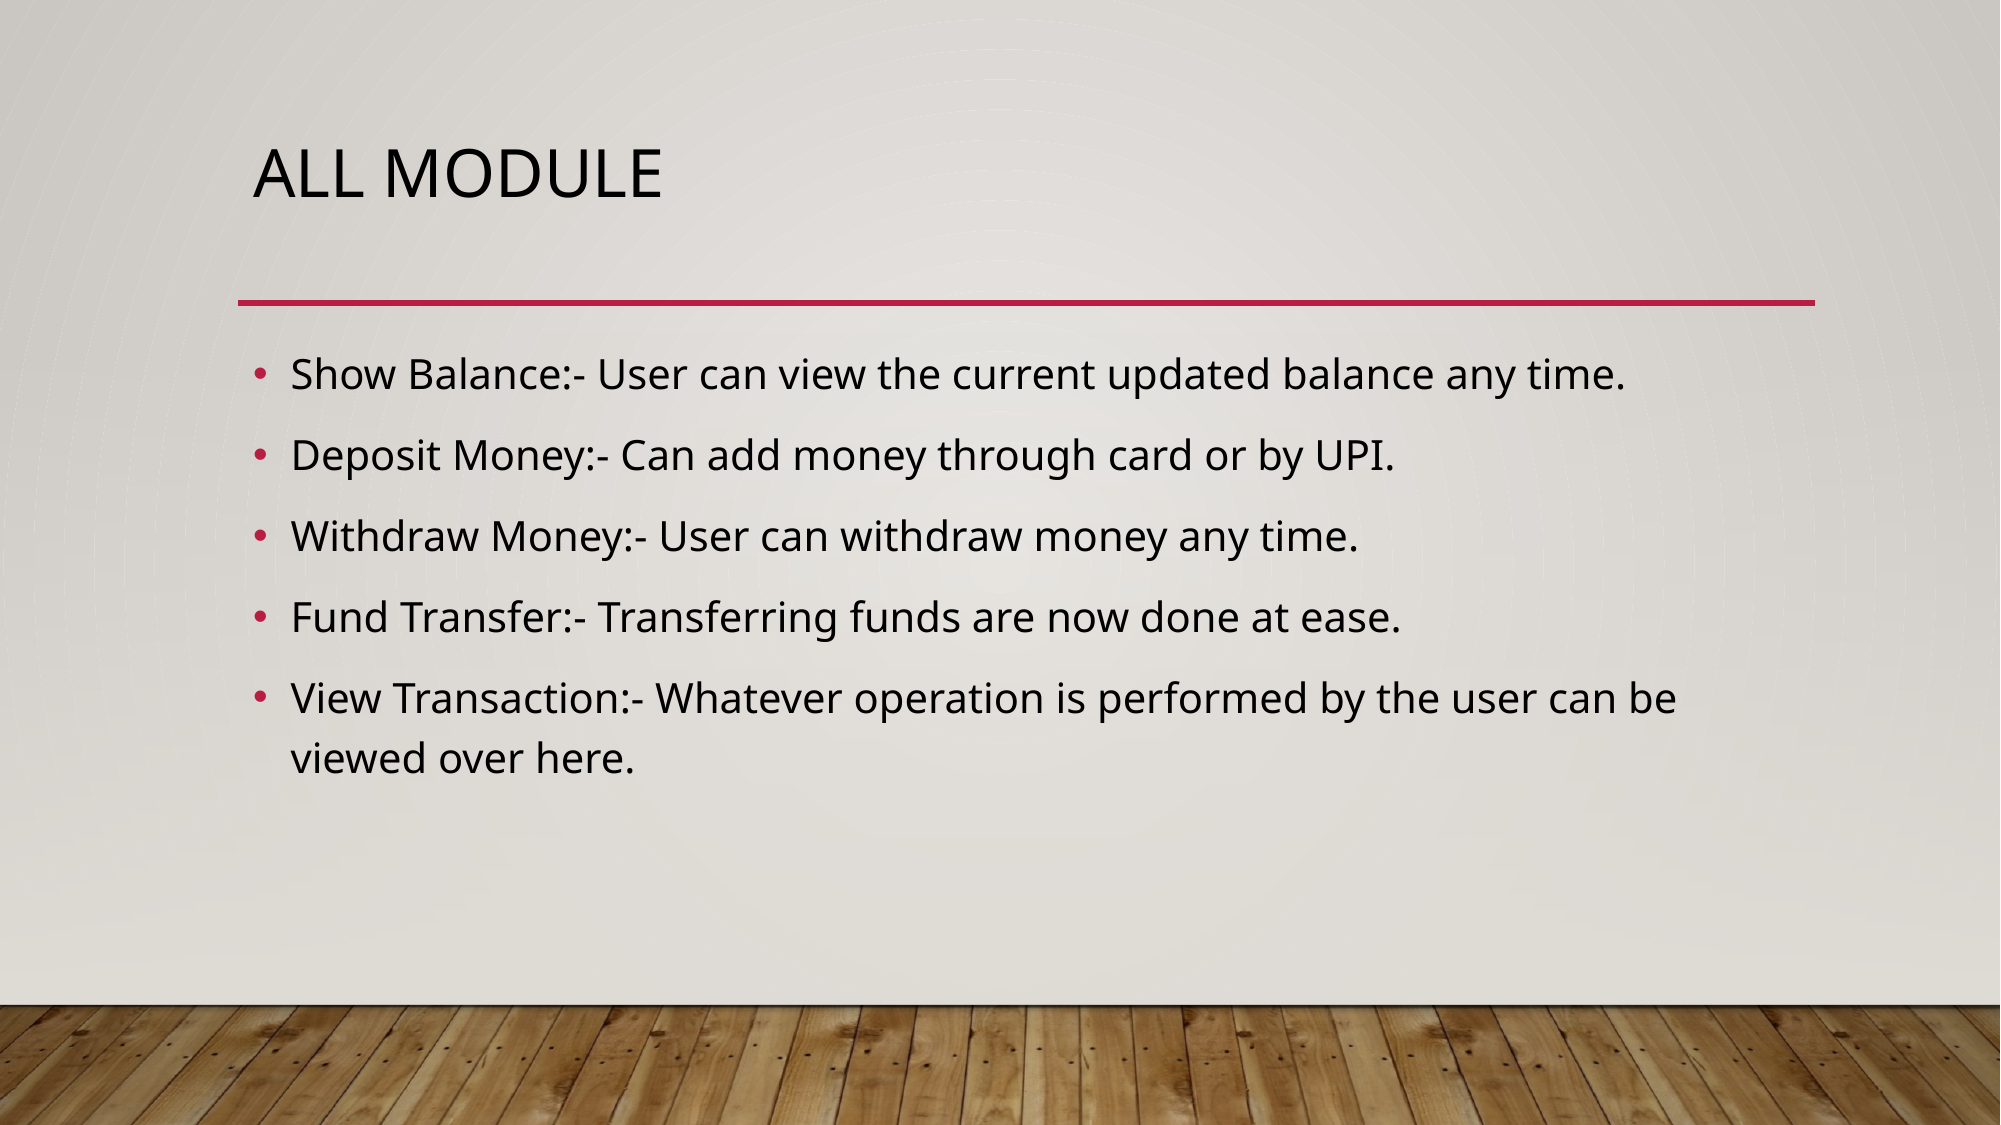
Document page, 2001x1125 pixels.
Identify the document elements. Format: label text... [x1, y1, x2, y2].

list Show Balance:- User can view the current updated balance any time. Deposit Money:- Can add money through card or by UPI. Withdraw Money:- User can withdraw money any time. Fund Transfer:- Transferring funds are now done at ease. View Transaction:- Whatever operation is performed by the user can be viewed over here. [238, 330, 1814, 897]
title ALL Module [238, 131, 1814, 305]
picture [0, 1005, 2000, 1125]
